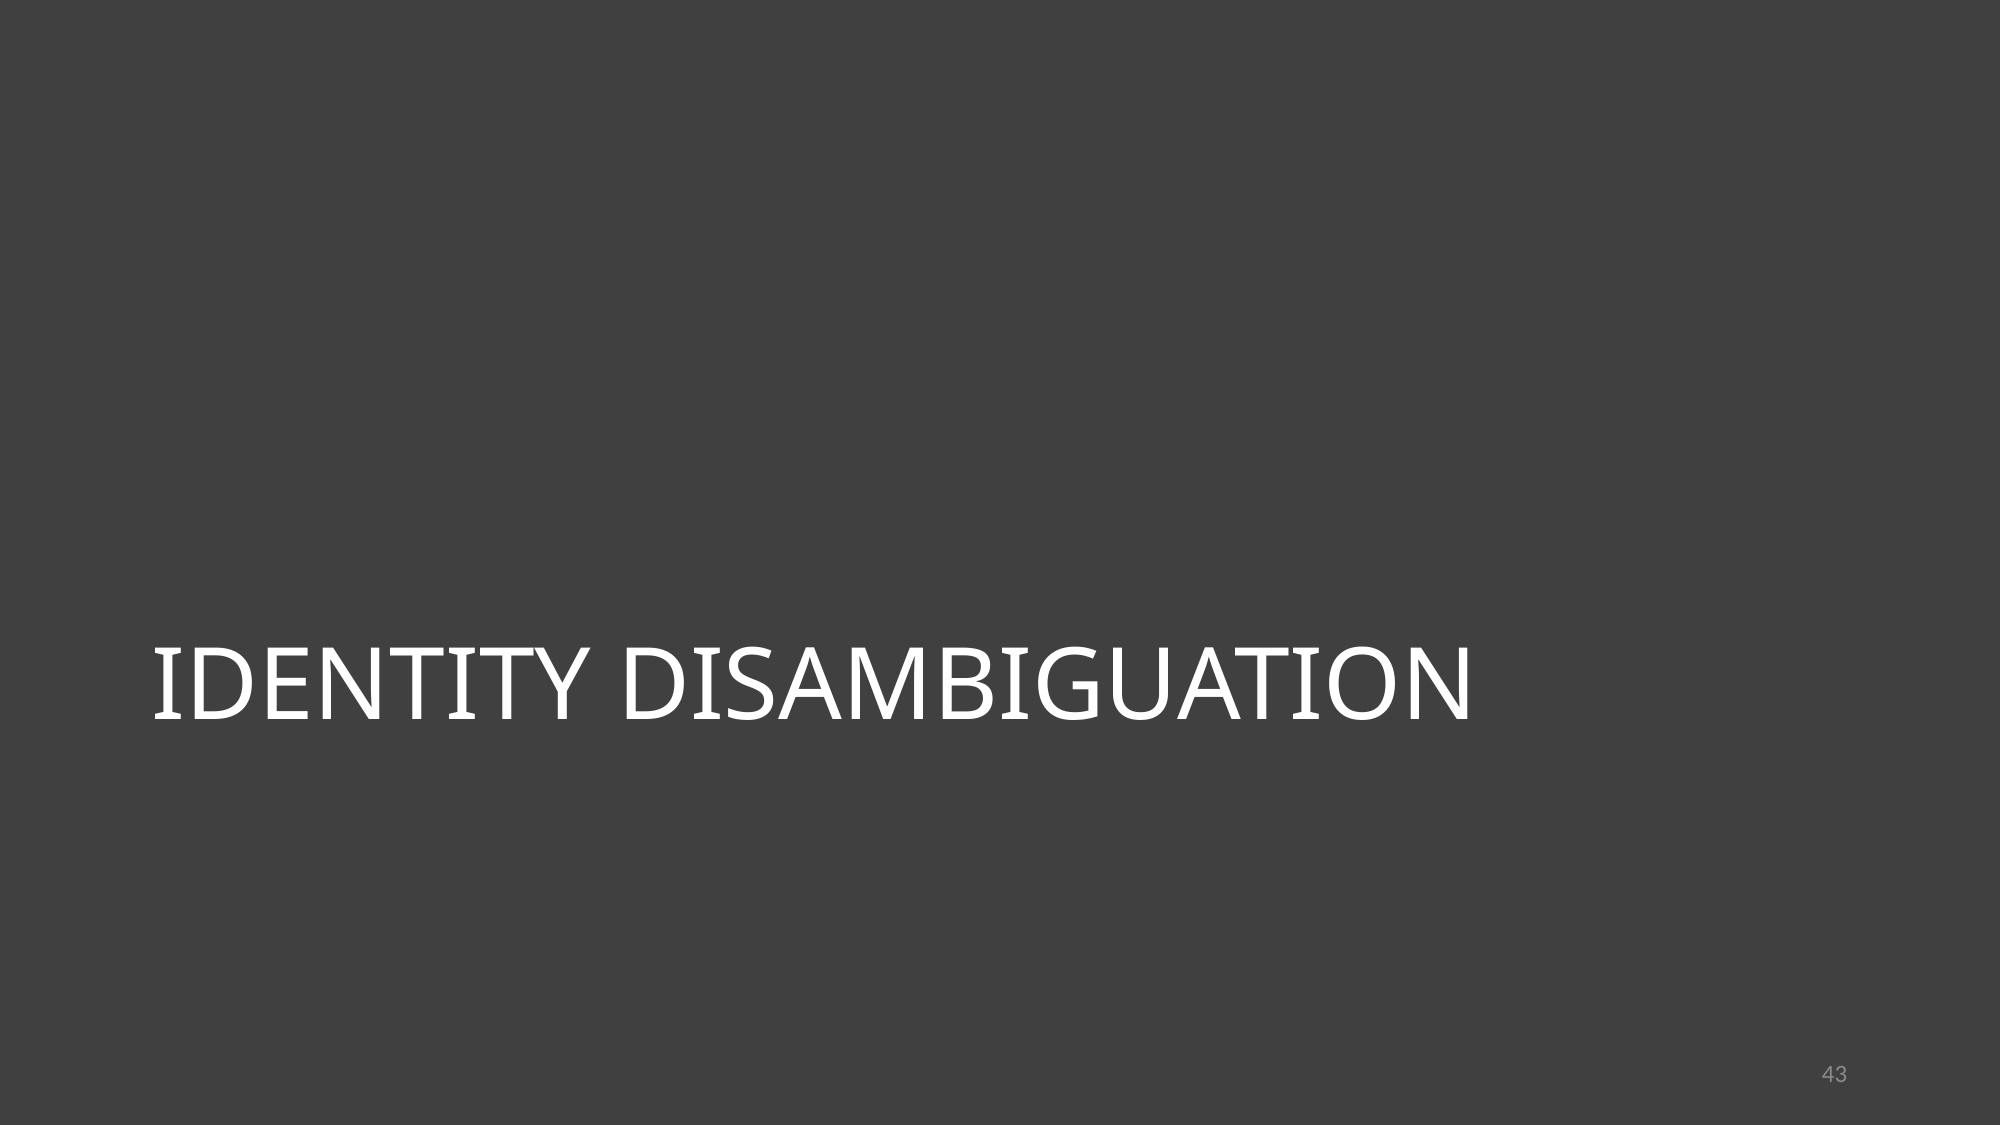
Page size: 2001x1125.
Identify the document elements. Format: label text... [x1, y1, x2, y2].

title Identity Disambiguation [136, 280, 1862, 749]
slide_number 43 [1412, 1042, 1863, 1103]
